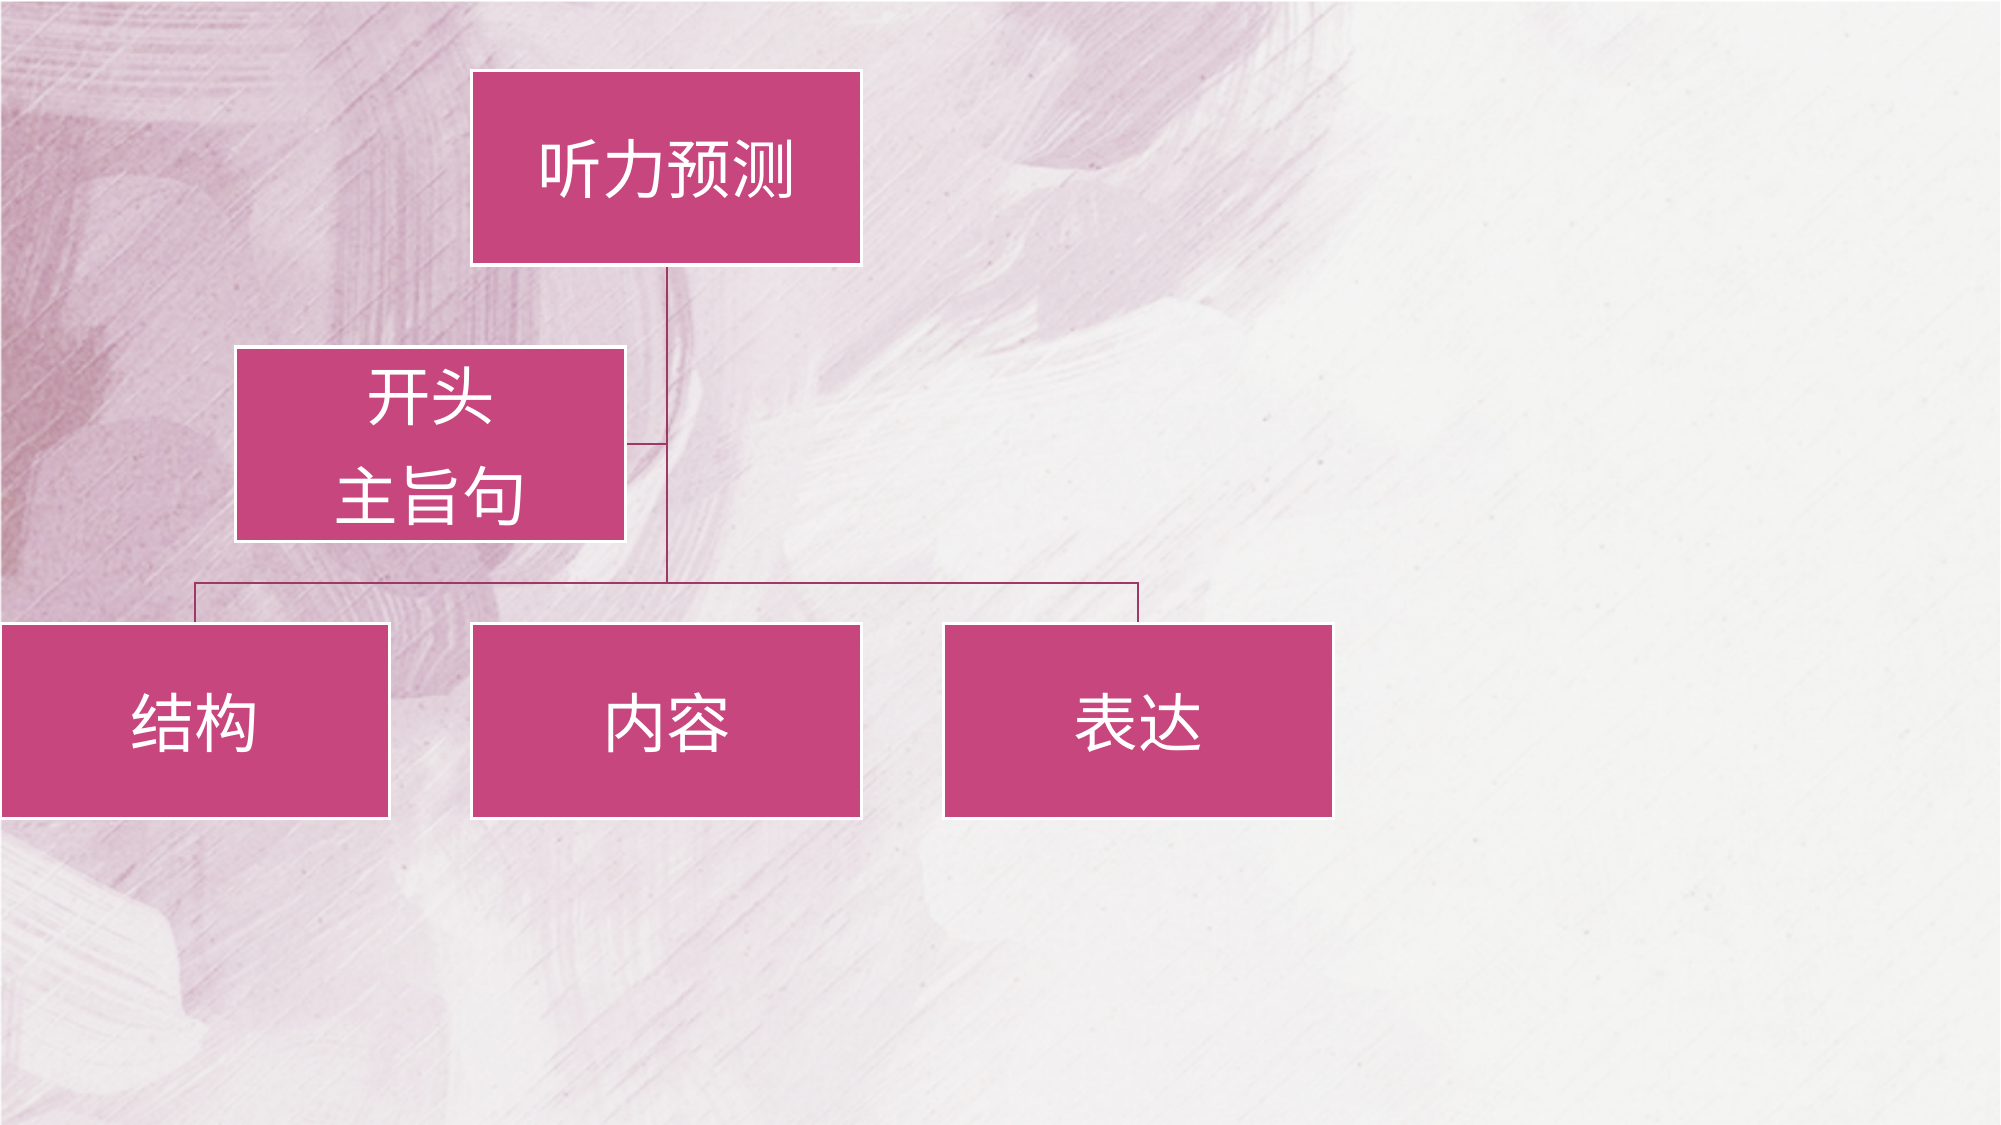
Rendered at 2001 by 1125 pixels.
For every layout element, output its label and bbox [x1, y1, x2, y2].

picture [3, 2, 2001, 1125]
text_box [319, 55, 1653, 945]
picture [196, 584, 319, 622]
